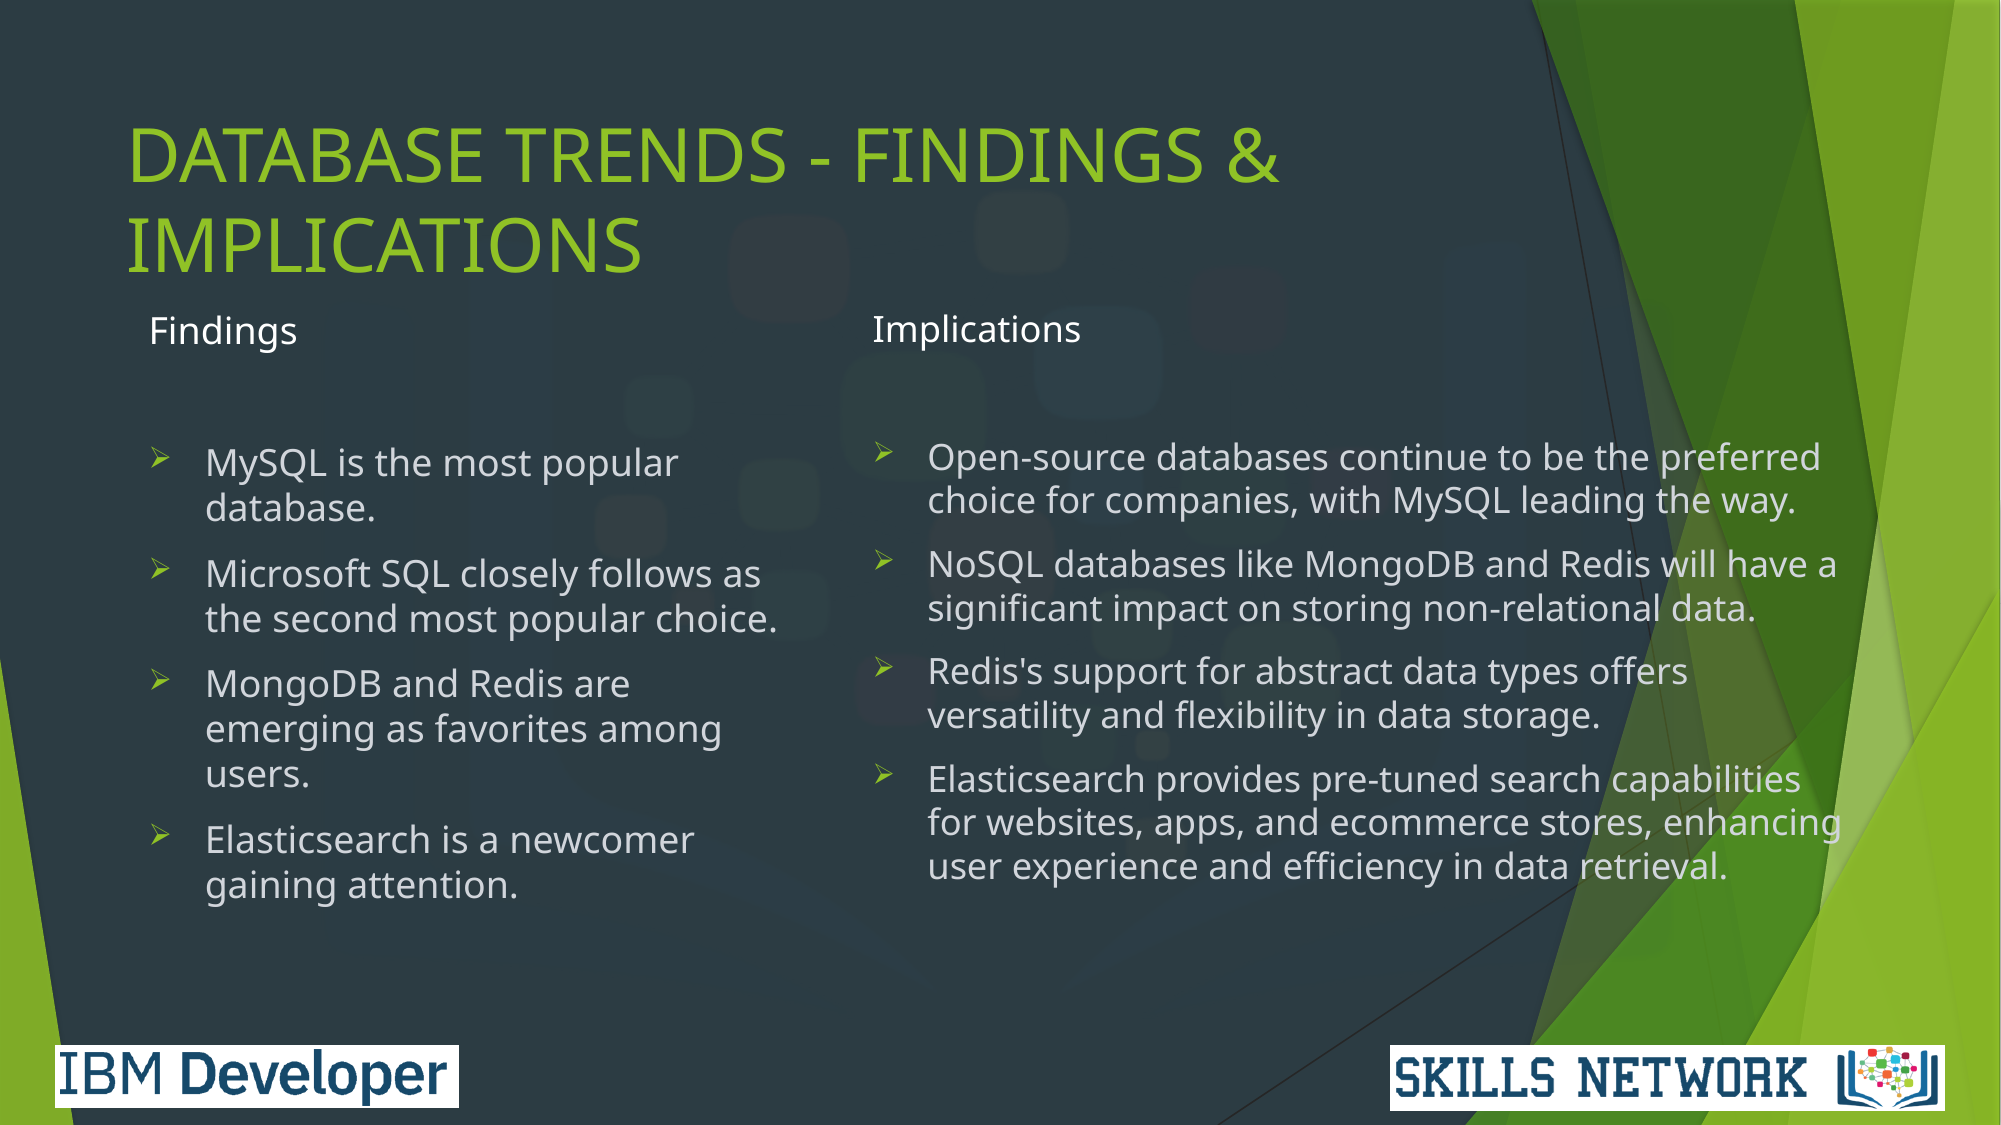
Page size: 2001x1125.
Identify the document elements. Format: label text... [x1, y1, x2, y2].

picture [1390, 1045, 1945, 1111]
list Implications Open-source databases continue to be the preferred choice for companies, with MySQL leading the way. NoSQL databases like MongoDB and Redis will have a significant impact on storing non-relational data. Redis's support for abstract data types offers versatility and flexibility in data storage. Elasticsearch provides pre-tuned search capabilities for websites, apps, and ecommerce stores, enhancing user experience and efficiency in data retrieval. [857, 298, 1867, 936]
picture [55, 1045, 459, 1108]
title DATABASE TRENDS - FINDINGS & IMPLICATIONS [111, 99, 1522, 317]
list Findings MySQL is the most popular database. Microsoft SQL closely follows as the second most popular choice. MongoDB and Redis are emerging as favorites among users. Elasticsearch is a newcomer gaining attention. [133, 299, 800, 974]
